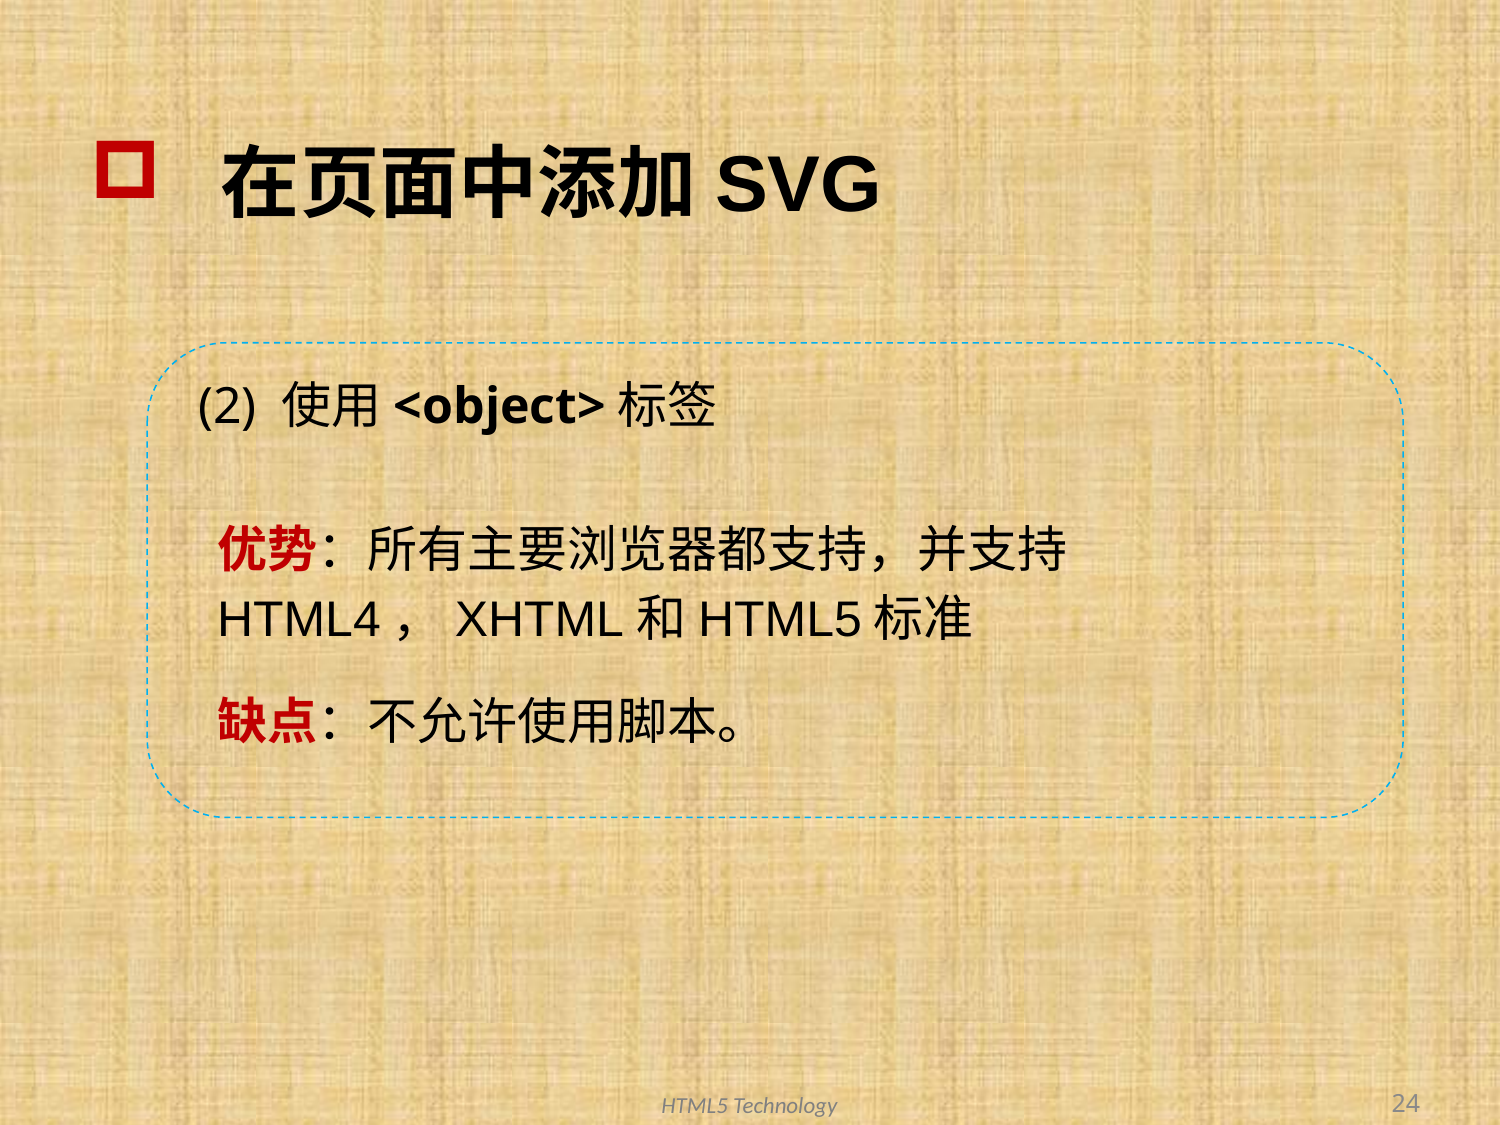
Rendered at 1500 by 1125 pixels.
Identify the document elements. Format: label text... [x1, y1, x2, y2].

title 在页面中添加SVG [75, 124, 1388, 271]
footer HTML5 Technology [482, 1083, 1017, 1125]
slide_number 24 [1097, 1082, 1436, 1125]
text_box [146, 342, 1404, 818]
picture [0, 0, 1500, 1125]
